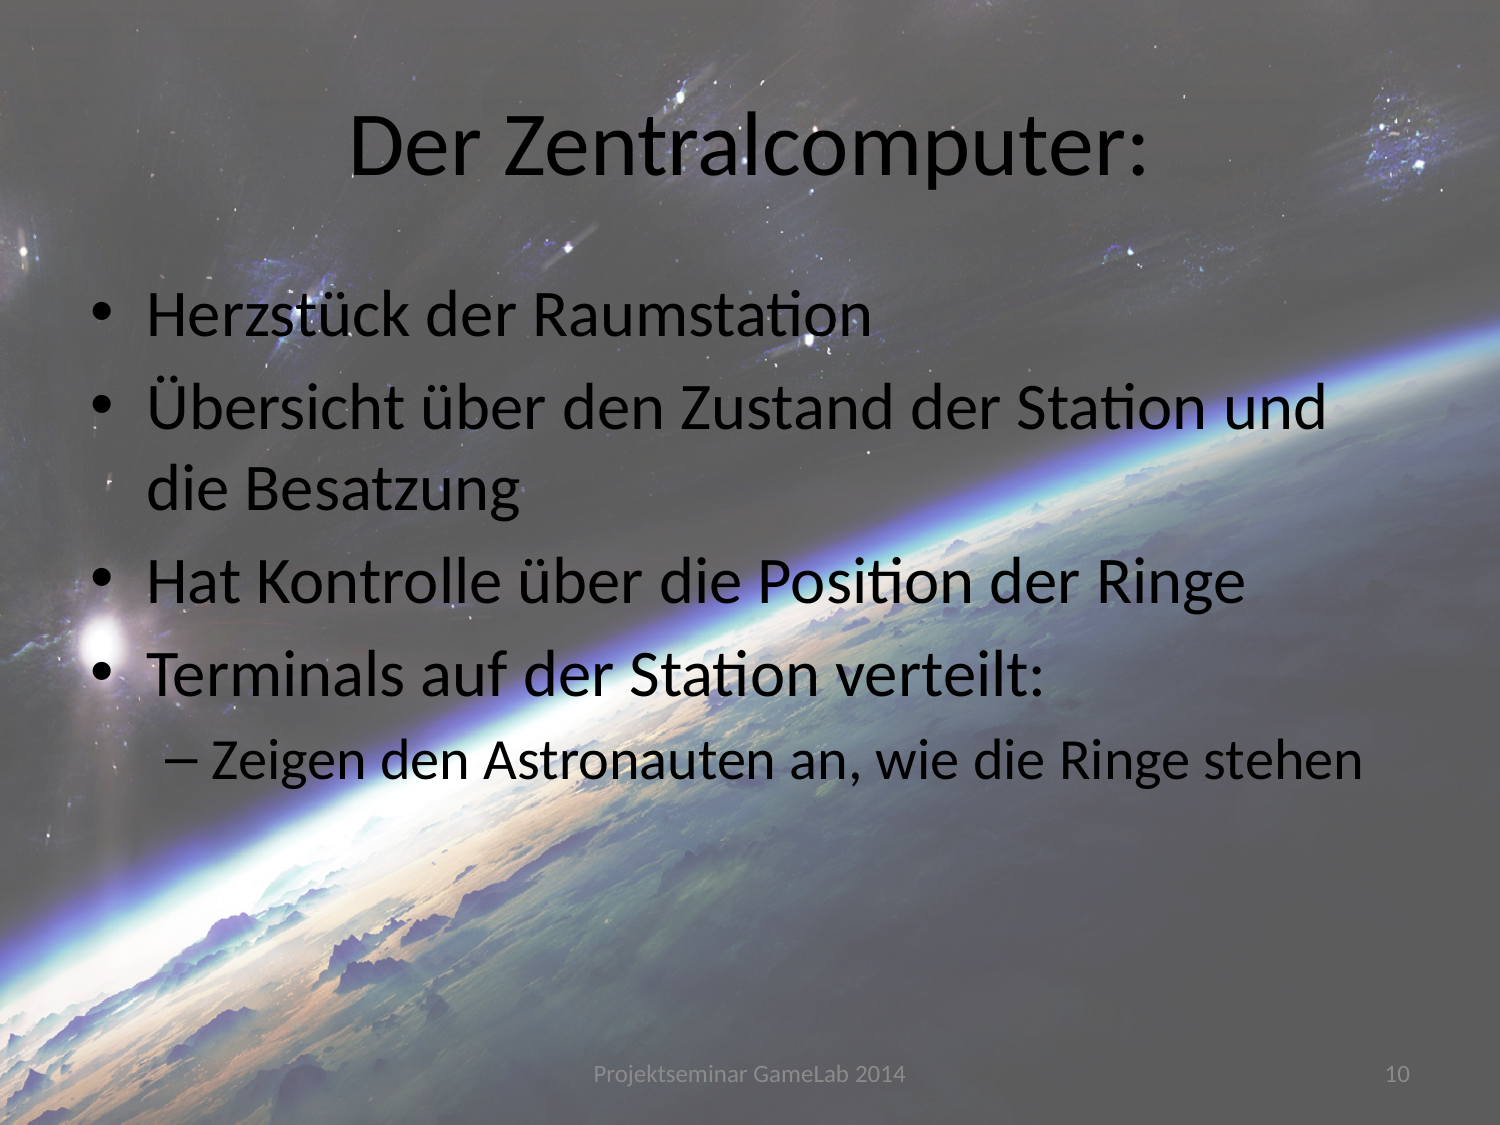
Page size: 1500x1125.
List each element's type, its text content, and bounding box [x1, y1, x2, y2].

title Der Zentralcomputer: [75, 45, 1425, 233]
slide_number 10 [1074, 1042, 1425, 1103]
list Herzstück der Raumstation Übersicht über den Zustand der Station und die Besatzung Hat Kontrolle über die Position der Ringe Terminals auf der Station verteilt: Zeigen den Astronauten an, wie die Ringe stehen [75, 262, 1425, 1005]
footer Projektseminar GameLab 2014 [512, 1042, 988, 1103]
